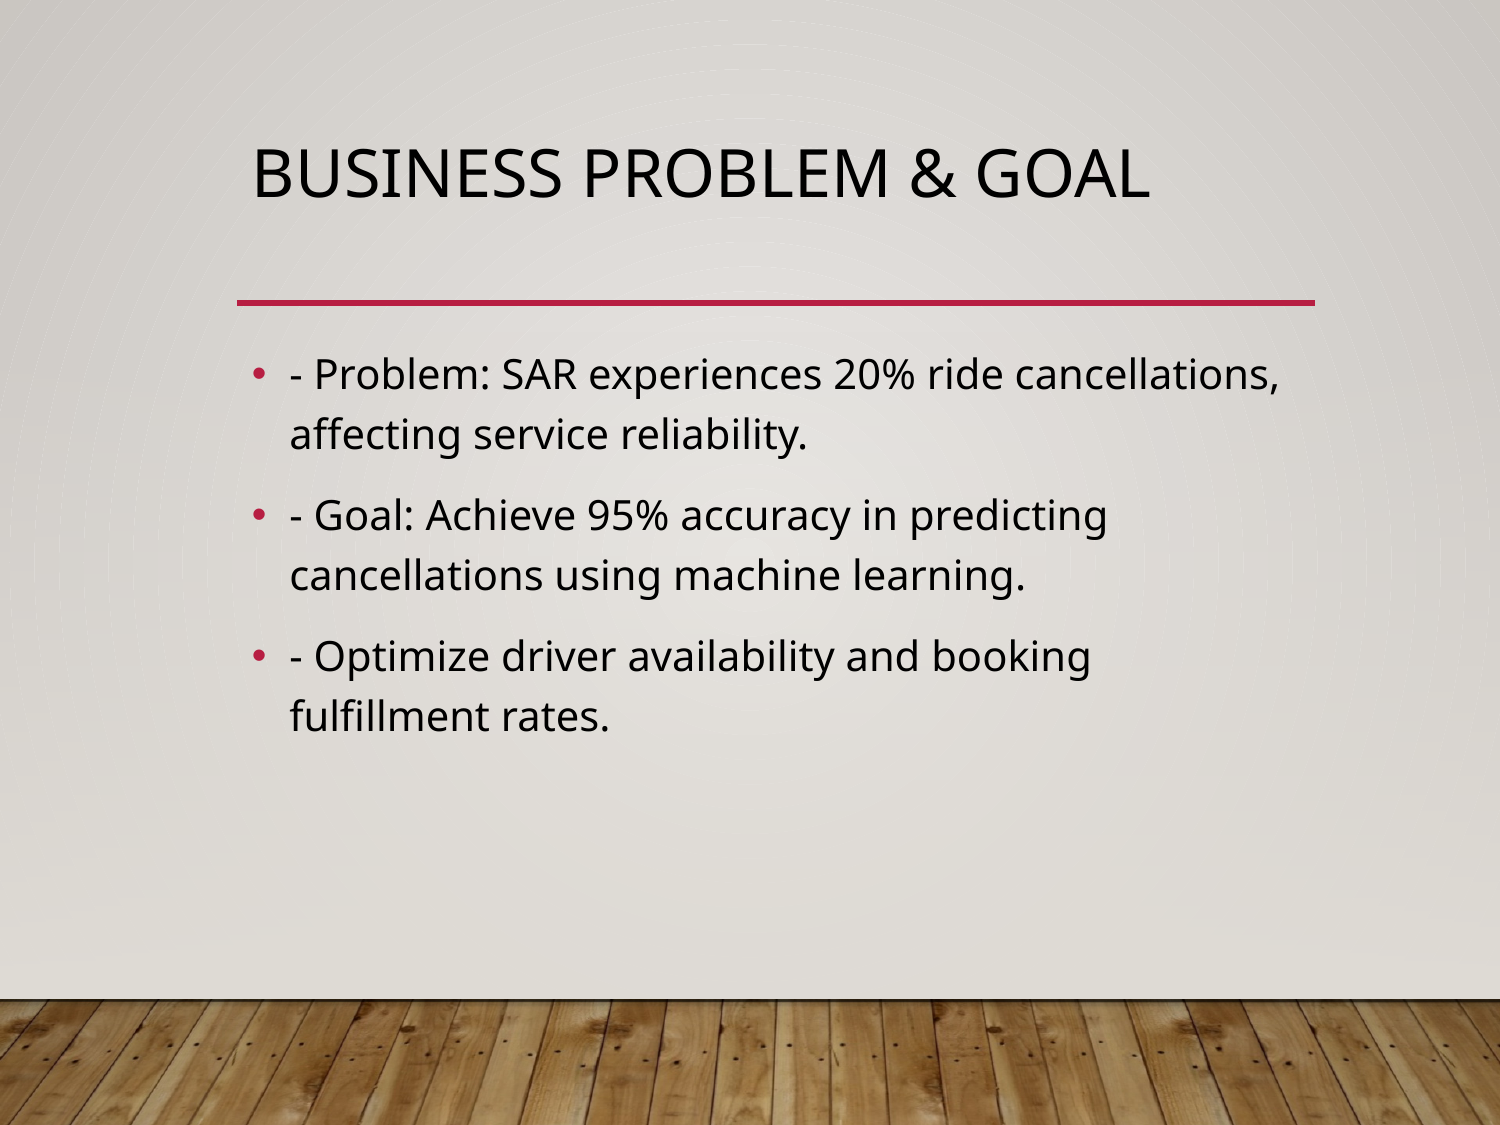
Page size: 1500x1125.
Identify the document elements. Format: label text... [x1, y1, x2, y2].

title Business Problem & Goal [236, 131, 1315, 305]
list - Problem: SAR experiences 20% ride cancellations, affecting service reliability. - Goal: Achieve 95% accuracy in predicting cancellations using machine learning. - Optimize driver availability and booking fulfillment rates. [236, 330, 1315, 897]
picture [0, 999, 1500, 1125]
